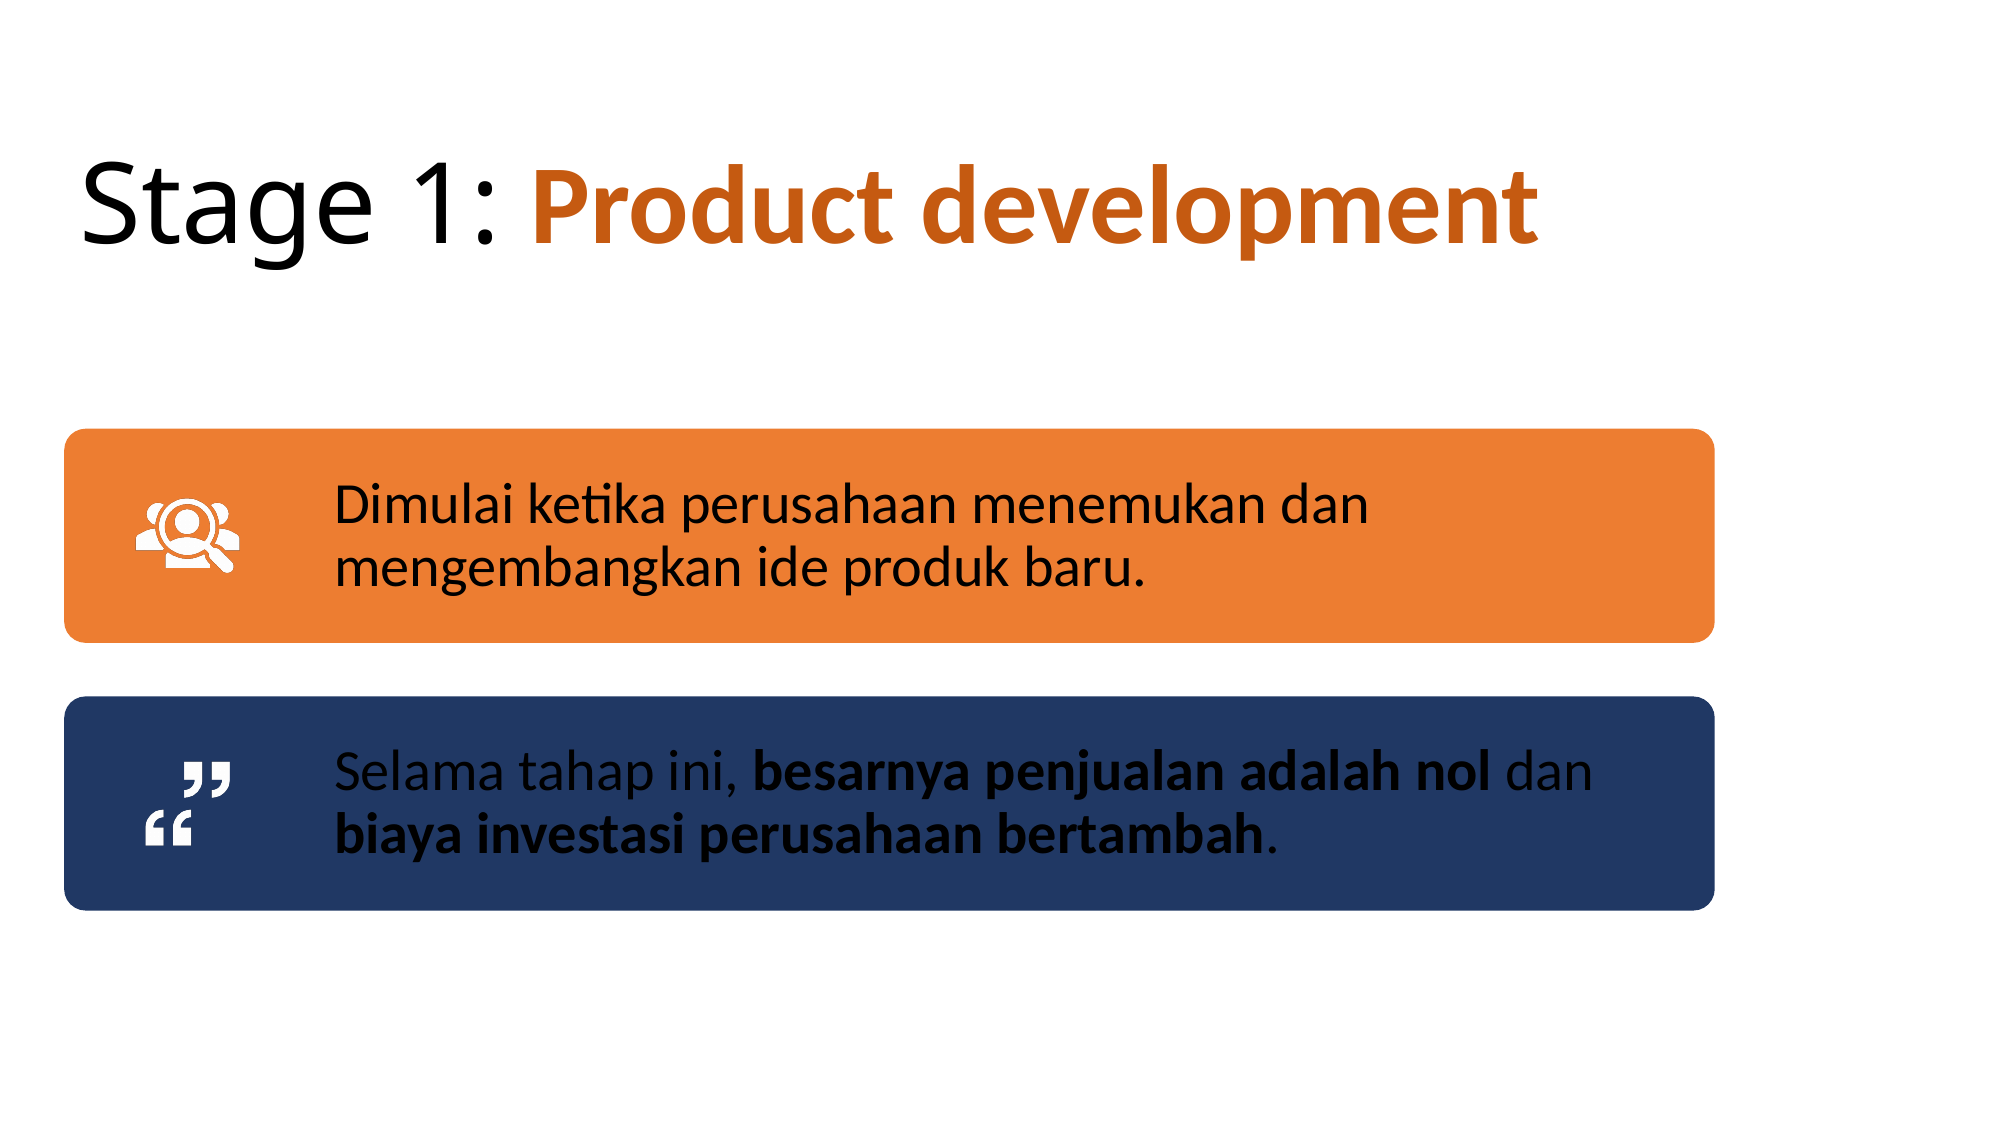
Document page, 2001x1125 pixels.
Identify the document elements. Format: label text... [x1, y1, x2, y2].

title Stage 1: Product development [64, 98, 1936, 316]
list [64, 312, 1715, 1027]
